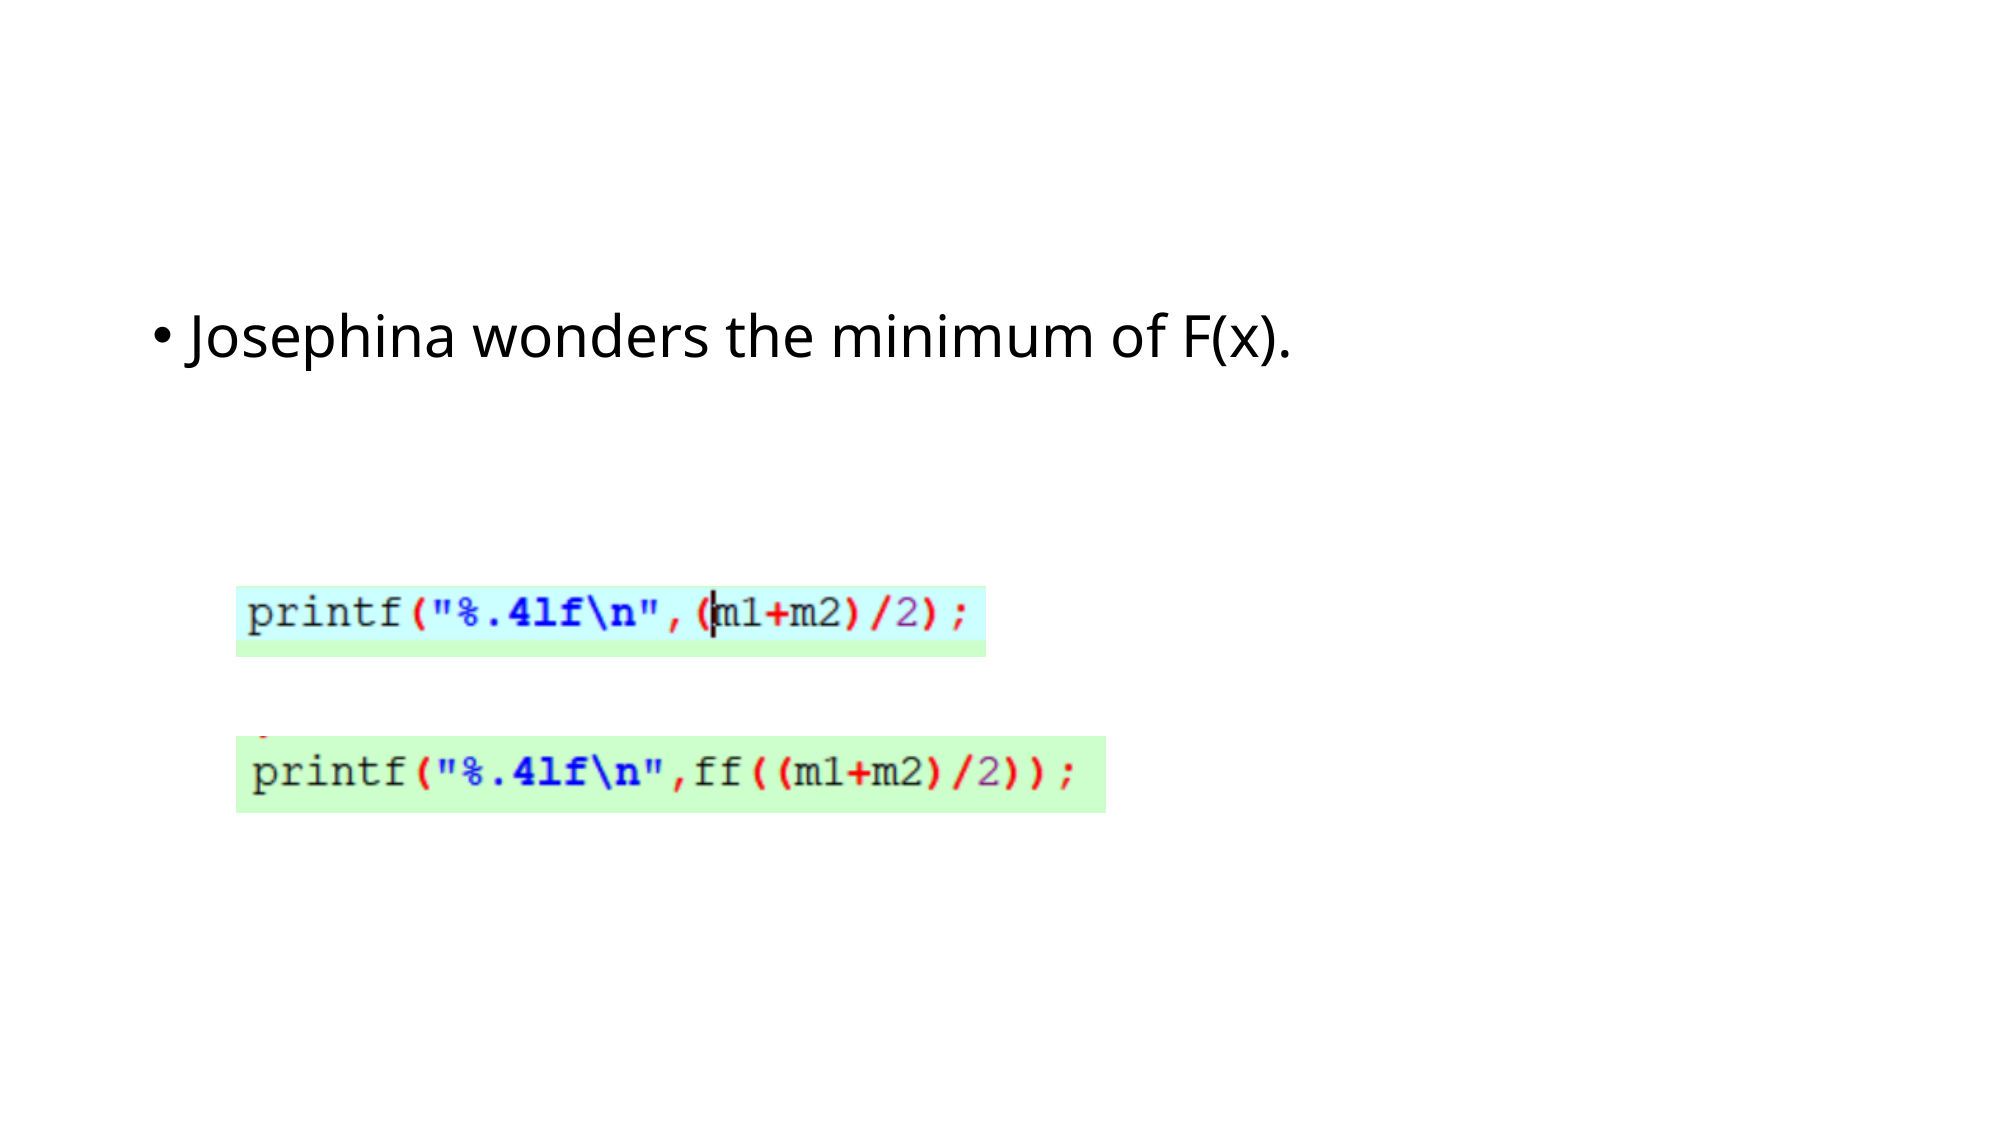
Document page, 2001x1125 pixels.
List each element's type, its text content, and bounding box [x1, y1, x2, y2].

picture [236, 586, 986, 657]
picture [236, 736, 1106, 813]
list Josephina wonders the minimum of F(x). [137, 299, 1863, 1014]
